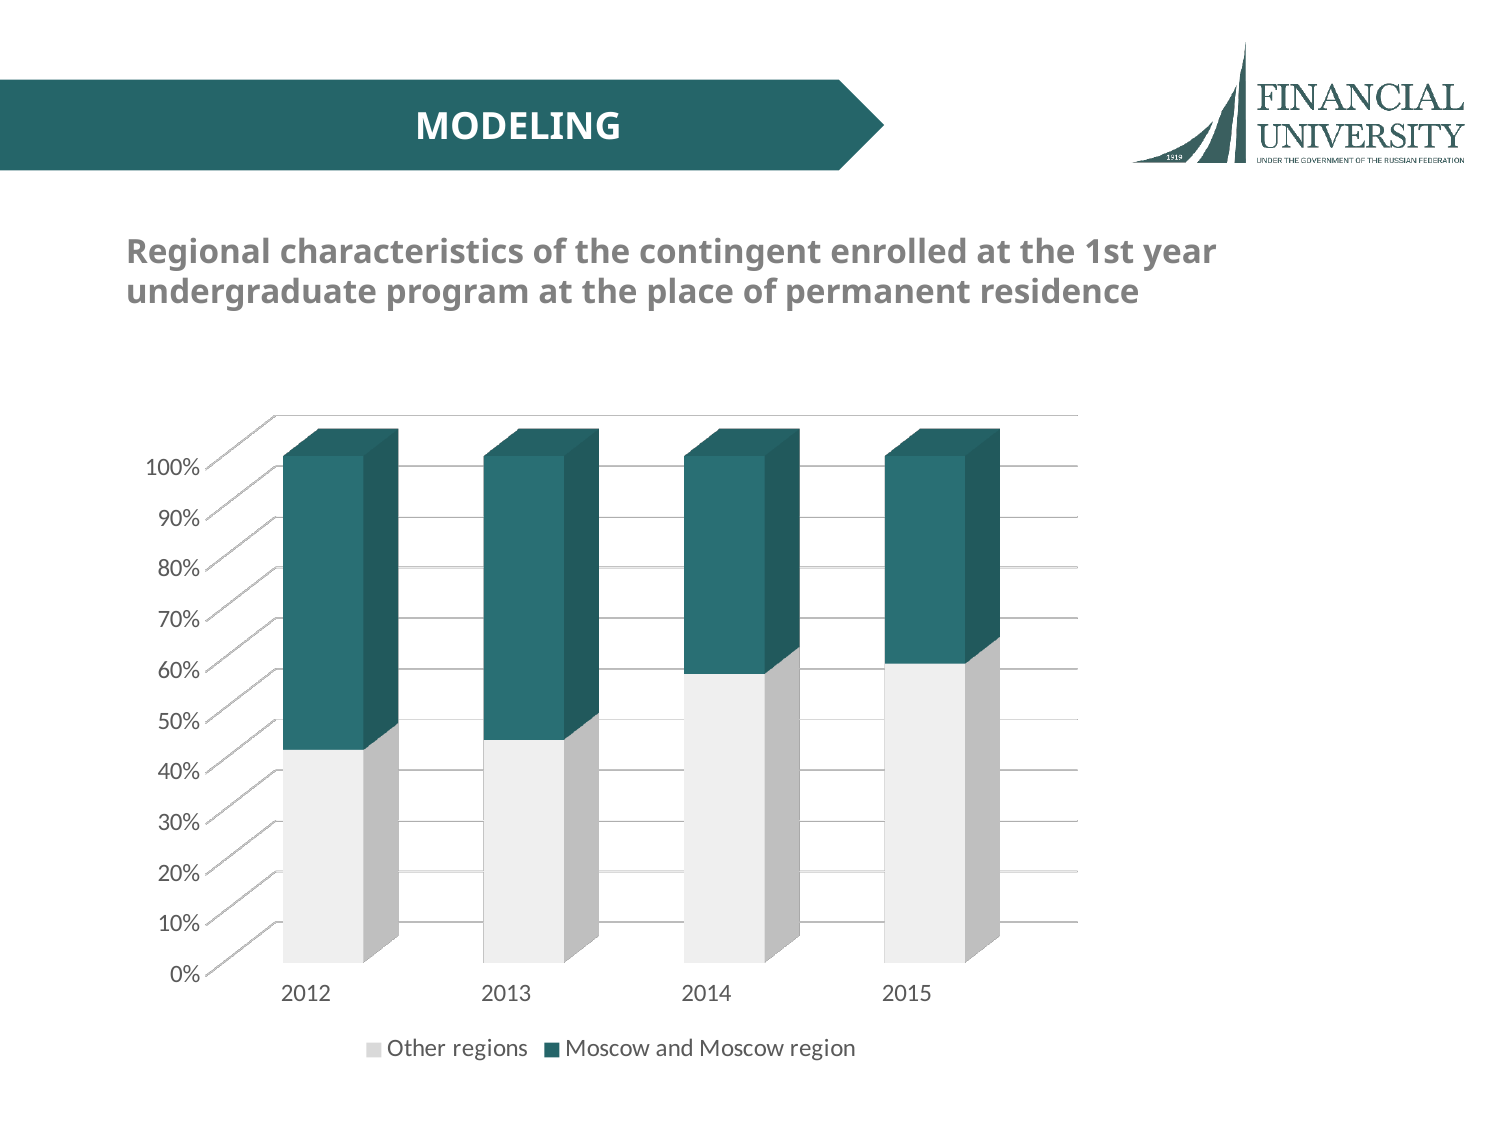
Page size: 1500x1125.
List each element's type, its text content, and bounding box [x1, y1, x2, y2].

text_box [0, 78, 886, 172]
picture [1128, 36, 1466, 180]
text_box modeling [400, 94, 638, 155]
text_box Regional characteristics of the contingent enrolled at the 1st year undergraduate program at the place of permanent residence [111, 222, 1400, 318]
chart [111, 401, 1112, 1069]
